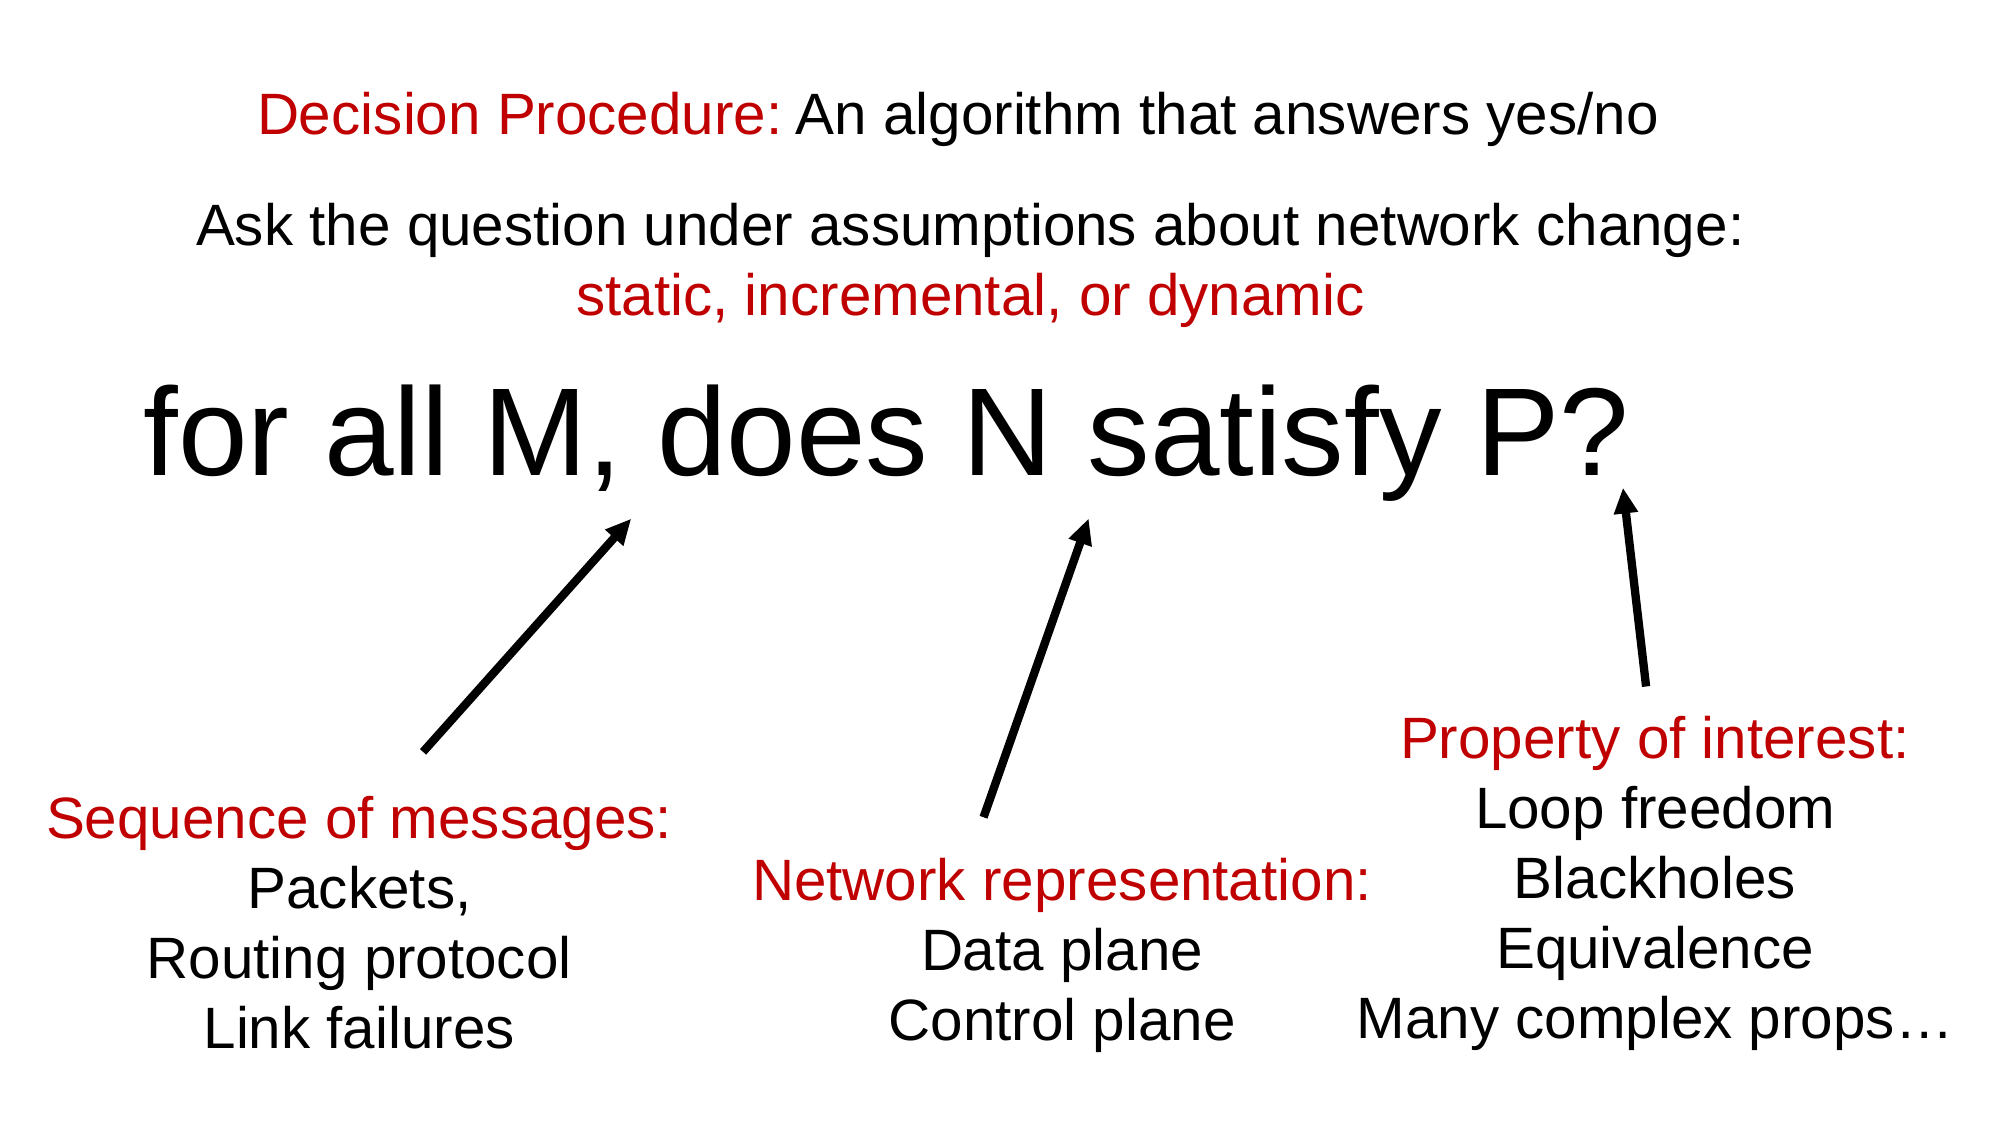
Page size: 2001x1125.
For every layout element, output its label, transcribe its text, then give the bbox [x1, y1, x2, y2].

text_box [1623, 488, 1647, 687]
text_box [423, 519, 631, 752]
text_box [983, 519, 1089, 818]
title for all M, does N satisfy P? [128, 353, 1854, 511]
text_box Sequence of messages: Packets, Routing protocol Link failures [15, 773, 704, 1068]
text_box Network representation: Data plane Control plane [735, 834, 1389, 1060]
text_box Decision Procedure: An algorithm that answers yes/no [242, 68, 1698, 154]
text_box Ask the question under assumptions about network change: static, incremental, or dynamic [180, 179, 1761, 335]
text_box Property of interest: Loop freedom Blackholes Equivalence Many complex props… [1328, 693, 1982, 1058]
